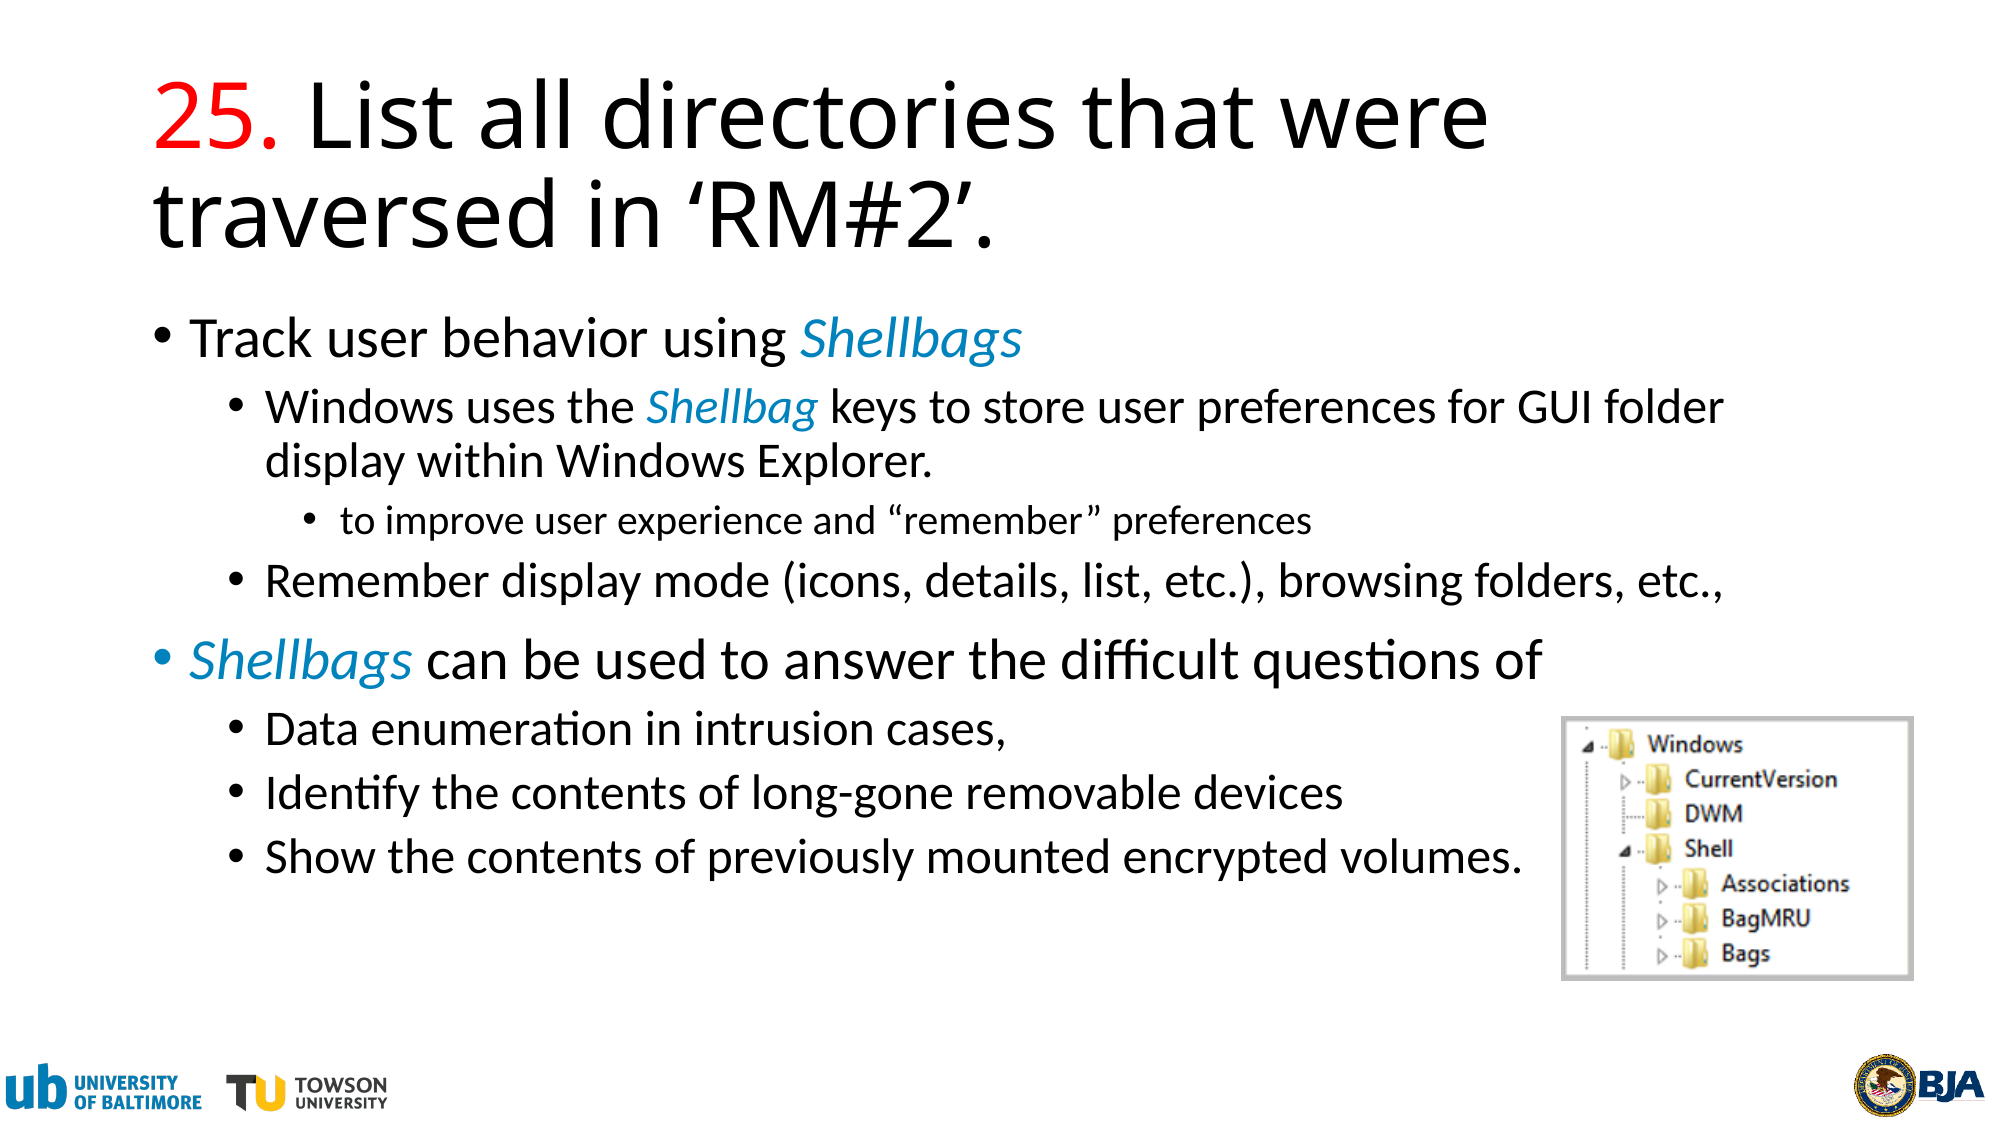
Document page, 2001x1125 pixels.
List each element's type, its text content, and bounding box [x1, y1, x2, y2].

picture [0, 1031, 407, 1125]
picture [1854, 1054, 1986, 1117]
title 25. List all directories that were traversed in ‘RM#2’. [137, 59, 1863, 278]
picture [1561, 716, 1914, 981]
list Track user behavior using Shellbags Windows uses the Shellbag keys to store user preferences for GUI folder display within Windows Explorer. to improve user experience and “remember” preferences Remember display mode (icons, details, list, etc.), browsing folders, etc., Shellbags can be used to answer the difficult questions of Data enumeration in intrusion cases, Identify the contents of long-gone removable devices Show the contents of previously mounted encrypted volumes. [137, 299, 1863, 1014]
